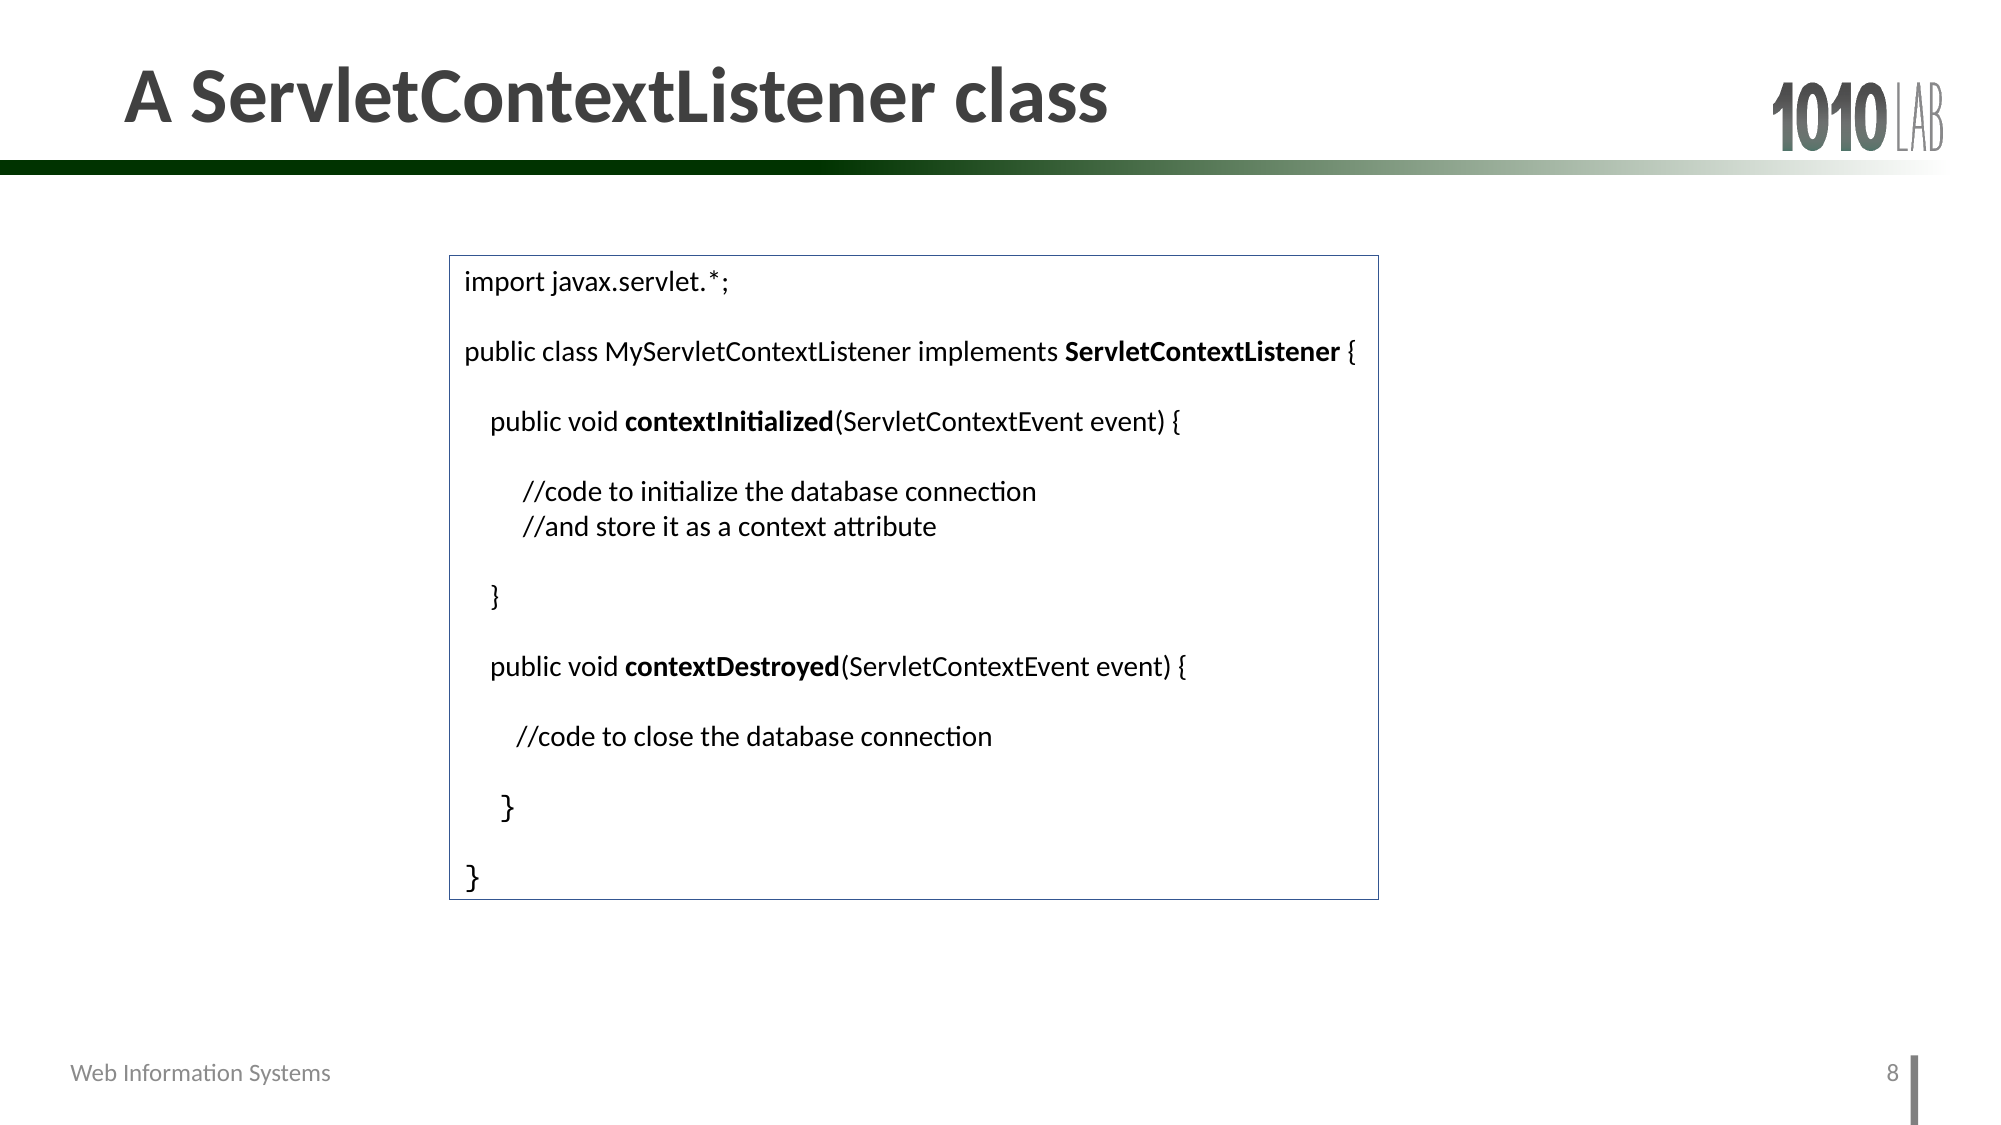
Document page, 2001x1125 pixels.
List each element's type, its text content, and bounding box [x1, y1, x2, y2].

list Thread Safe Request-scoped attributes Local variables in service methods [1765, 74, 1950, 160]
slide_number 8 [1838, 1041, 1915, 1101]
text_box import javax.servlet.*; public class MyServletContextListener implements ServletContextListener { public void contextInitialized(ServletContextEvent event) { //code to initialize the database connection //and store it as a context attribute } public void contextDestroyed(ServletContextEvent event) { //code to close the database connection } } [449, 255, 1379, 900]
title A ServletContextListener class [109, 25, 1676, 168]
slide_number Web Information Systems [55, 1041, 506, 1101]
